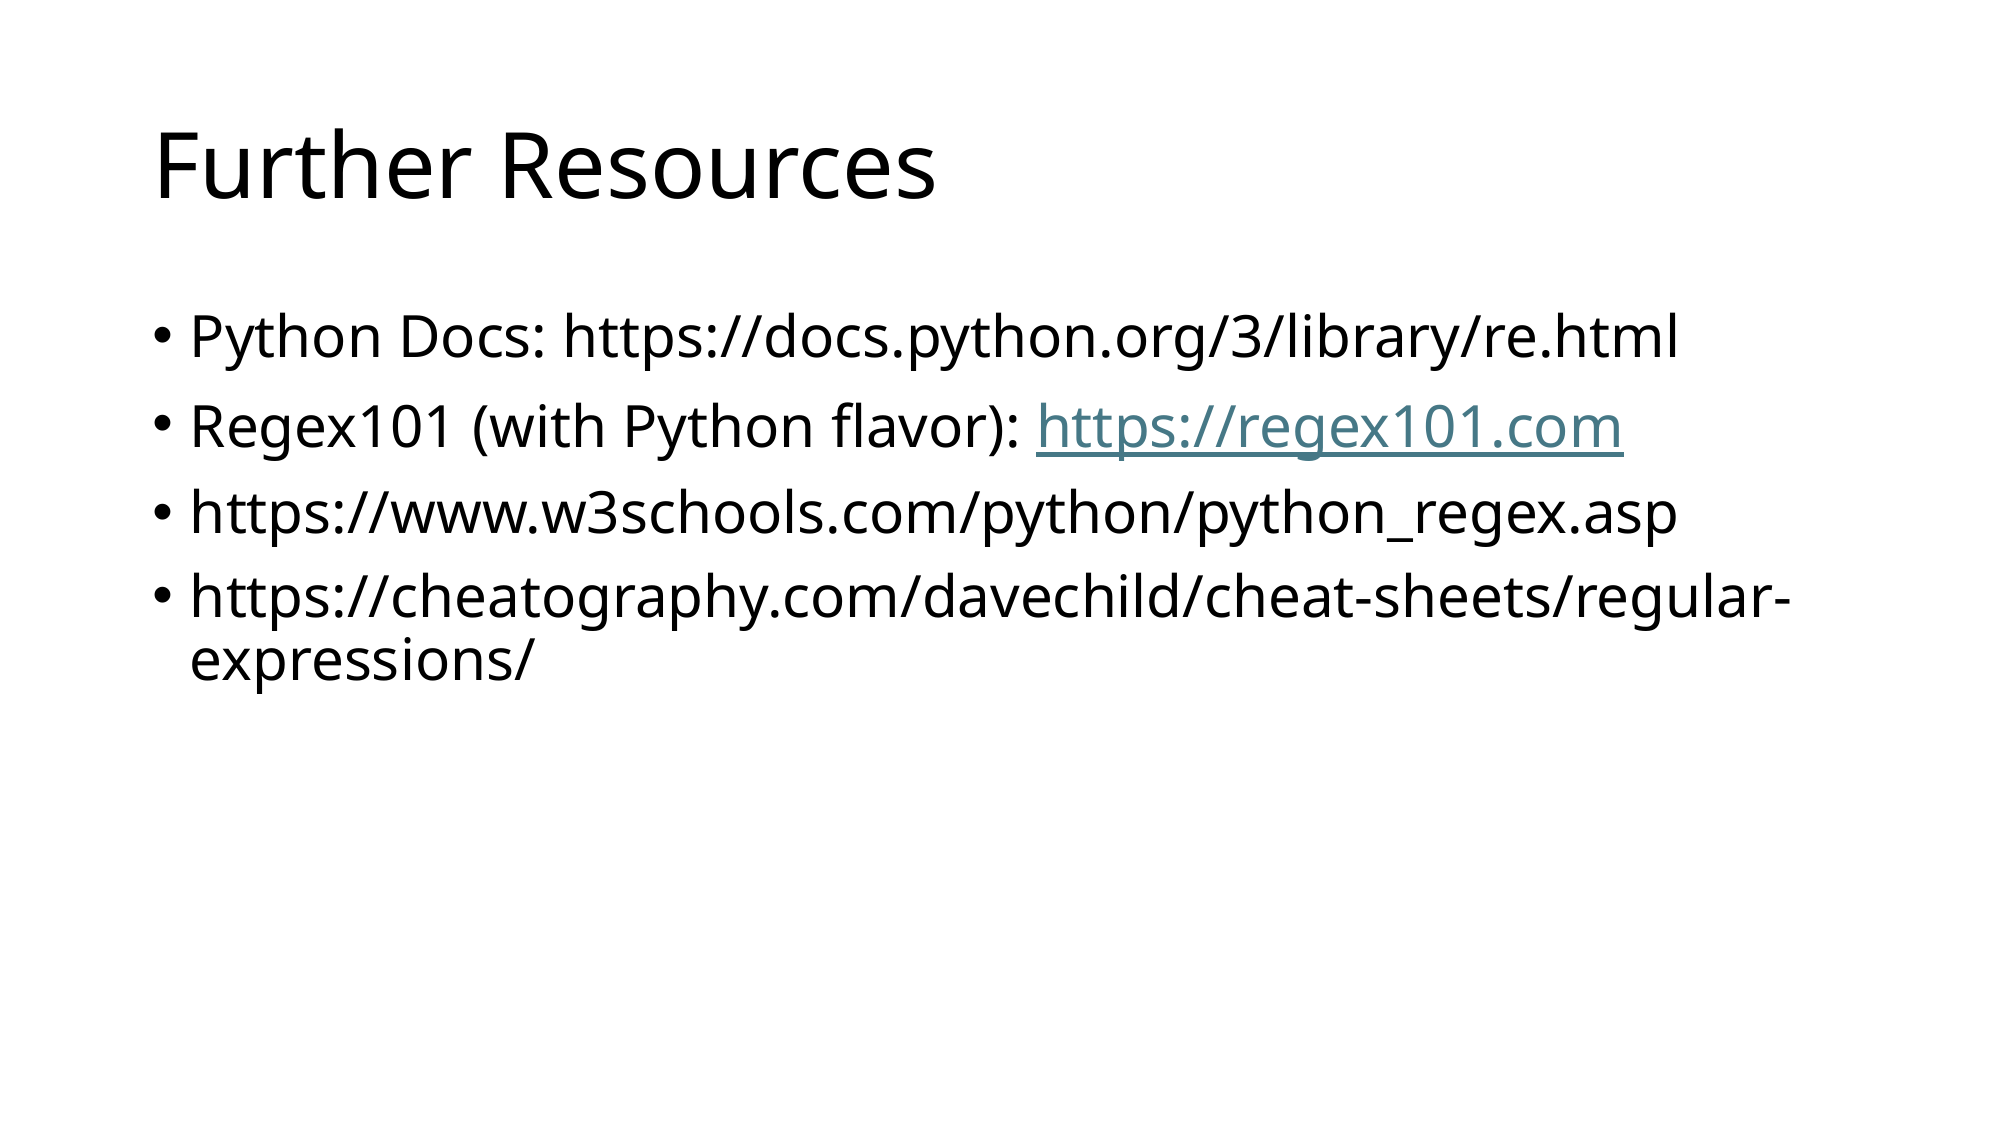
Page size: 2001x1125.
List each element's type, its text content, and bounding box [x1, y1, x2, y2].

title Further Resources [137, 59, 1863, 278]
list Python Docs: https://docs.python.org/3/library/re.html Regex101 (with Python flavor): https://regex101.com https://www.w3schools.com/python/python_regex.asp https://cheatography.com/davechild/cheat-sheets/regular-expressions/ [137, 299, 1863, 1014]
